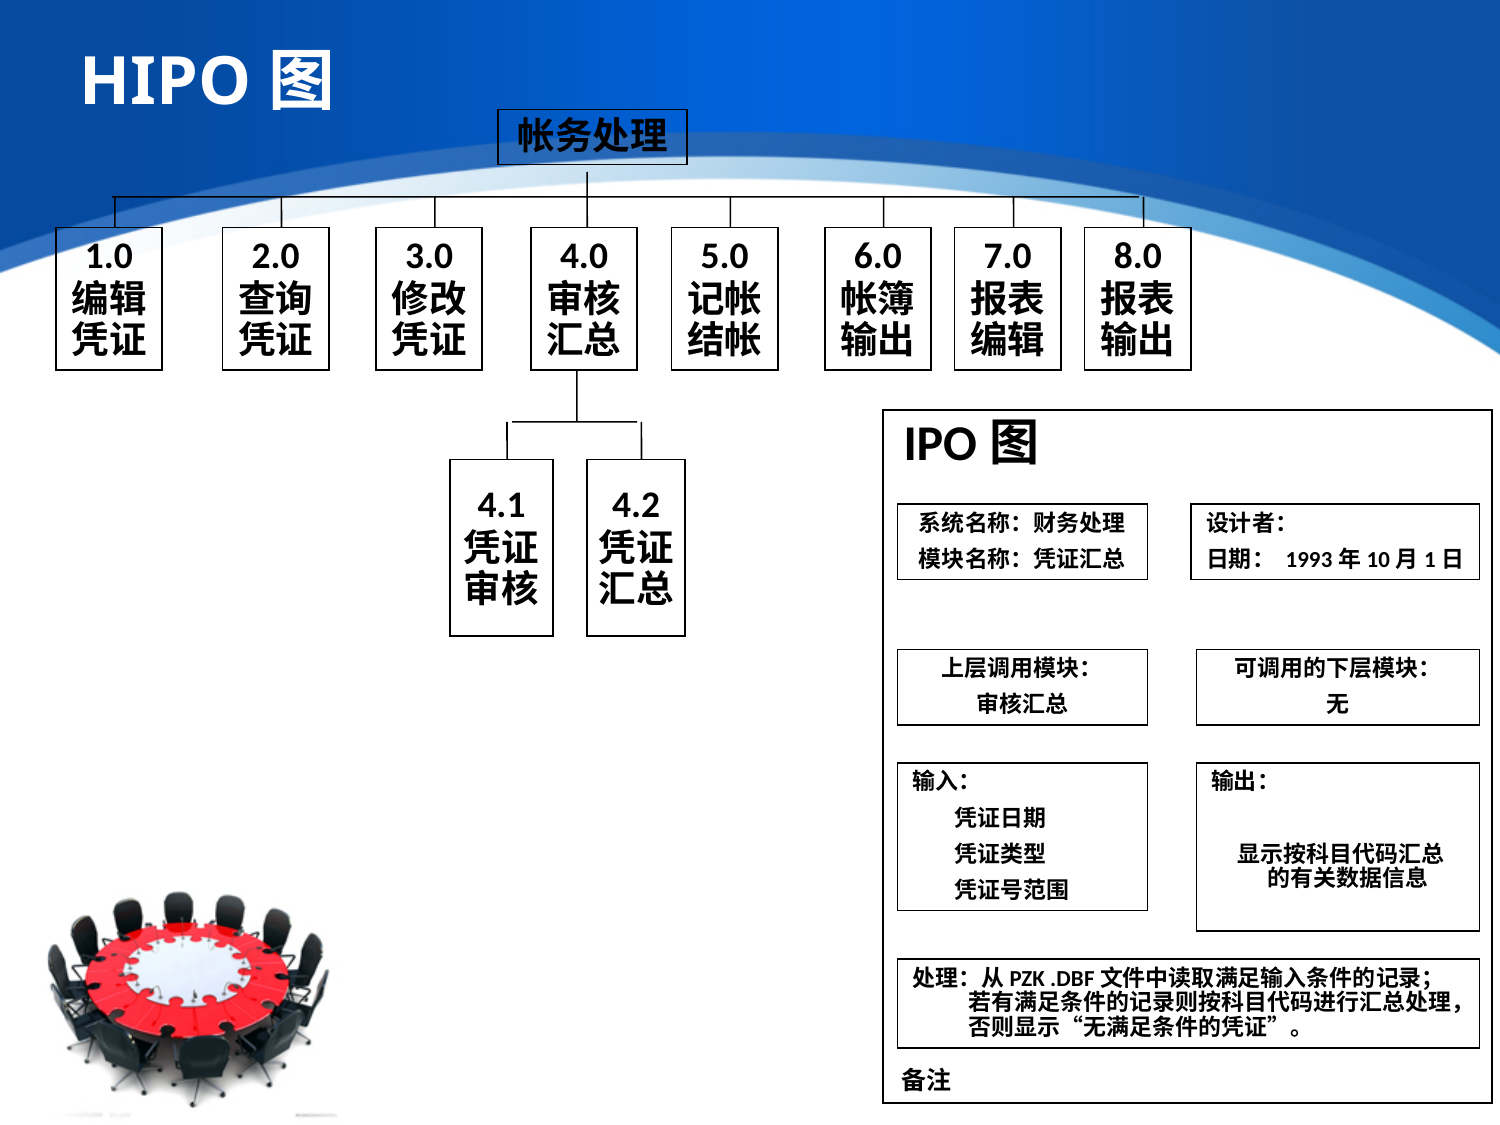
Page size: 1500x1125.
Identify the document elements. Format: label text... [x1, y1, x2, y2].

picture [0, 0, 1500, 1125]
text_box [882, 409, 1493, 1104]
title HIPO图 [64, 30, 1416, 138]
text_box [55, 109, 1192, 637]
